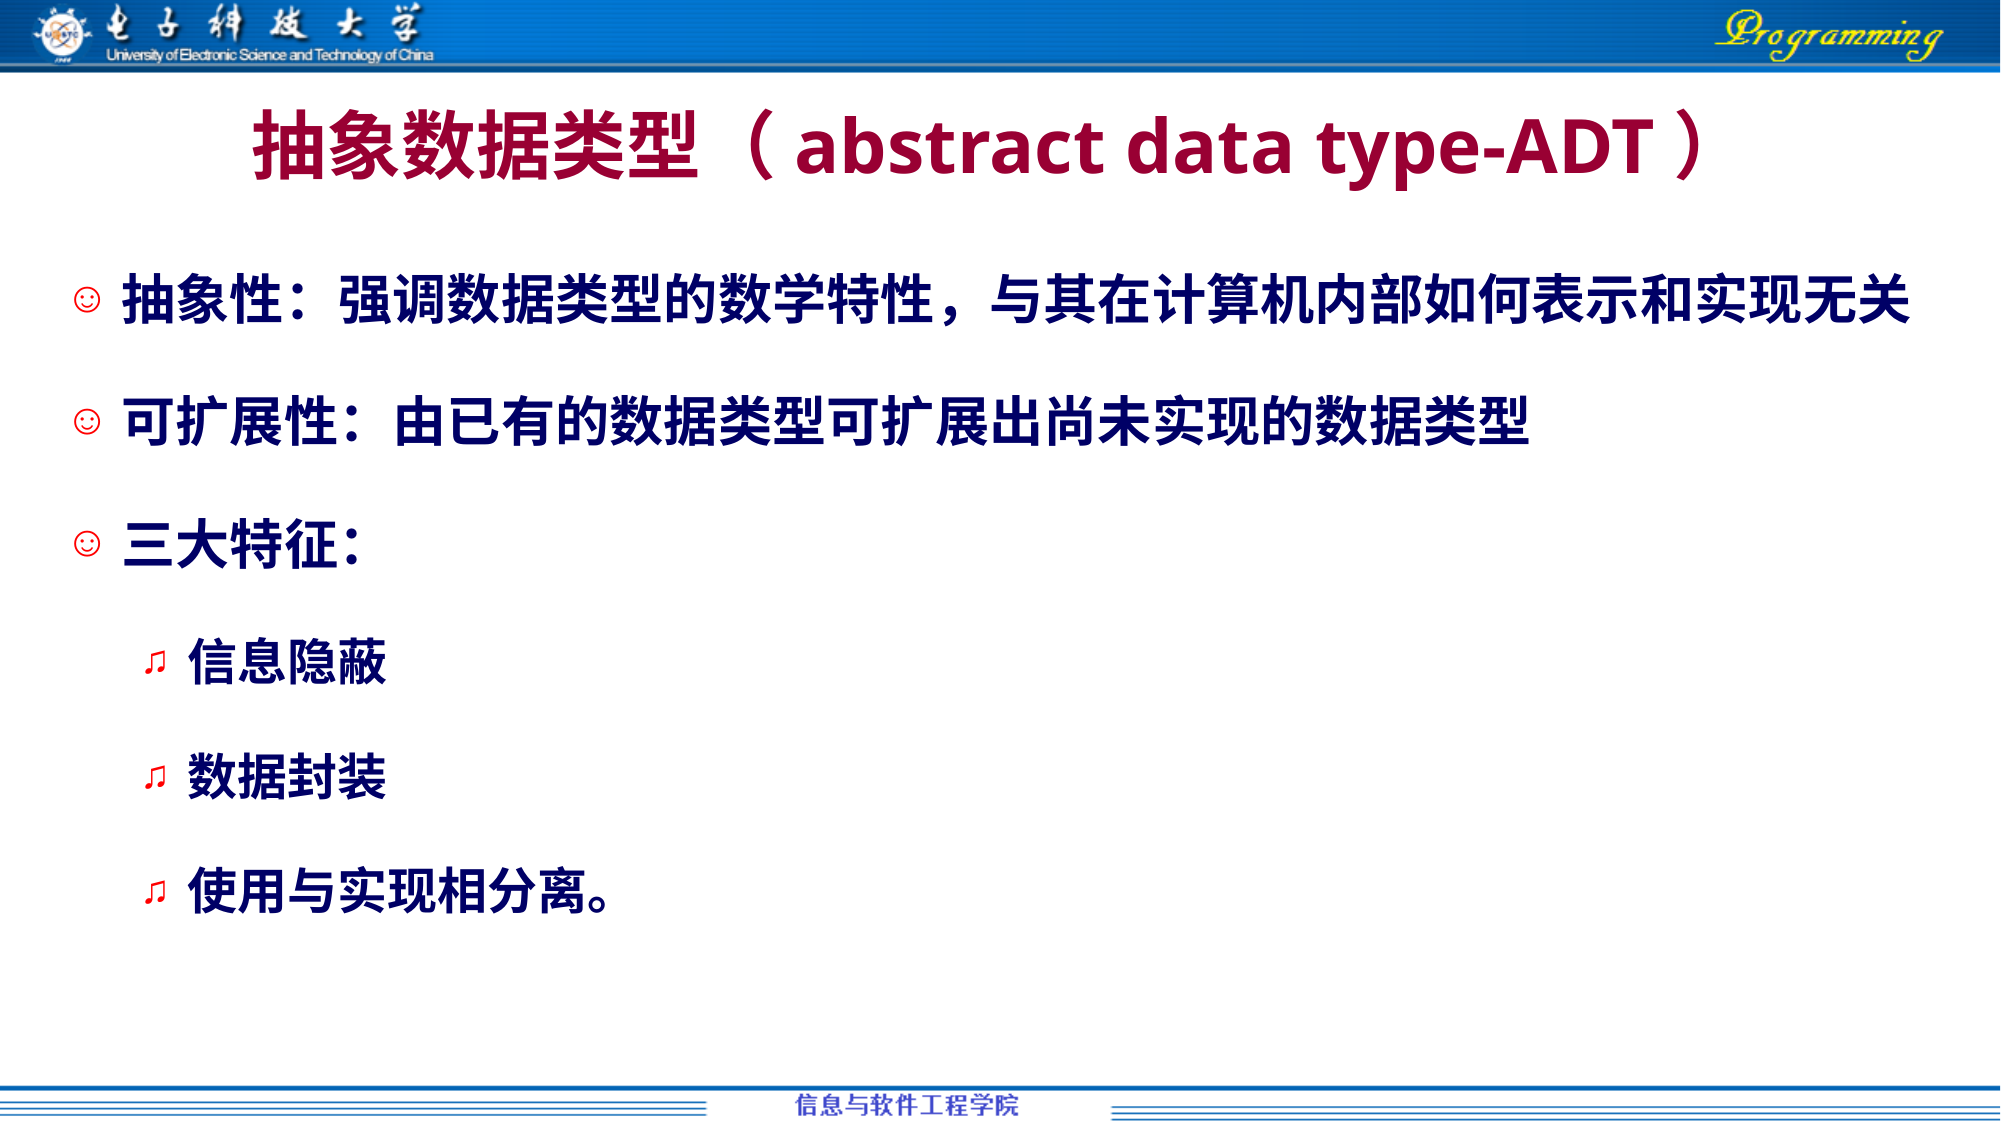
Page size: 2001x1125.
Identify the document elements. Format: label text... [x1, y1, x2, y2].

list 抽象性：强调数据类型的数学特性，与其在计算机内部如何表示和实现无关 可扩展性：由已有的数据类型可扩展出尚未实现的数据类型 三大特征： 信息隐蔽 数据封装 使用与实现相分离。 [50, 224, 1934, 1075]
picture [0, 0, 2001, 1125]
title 抽象数据类型（abstract data type-ADT） [150, 87, 1850, 200]
